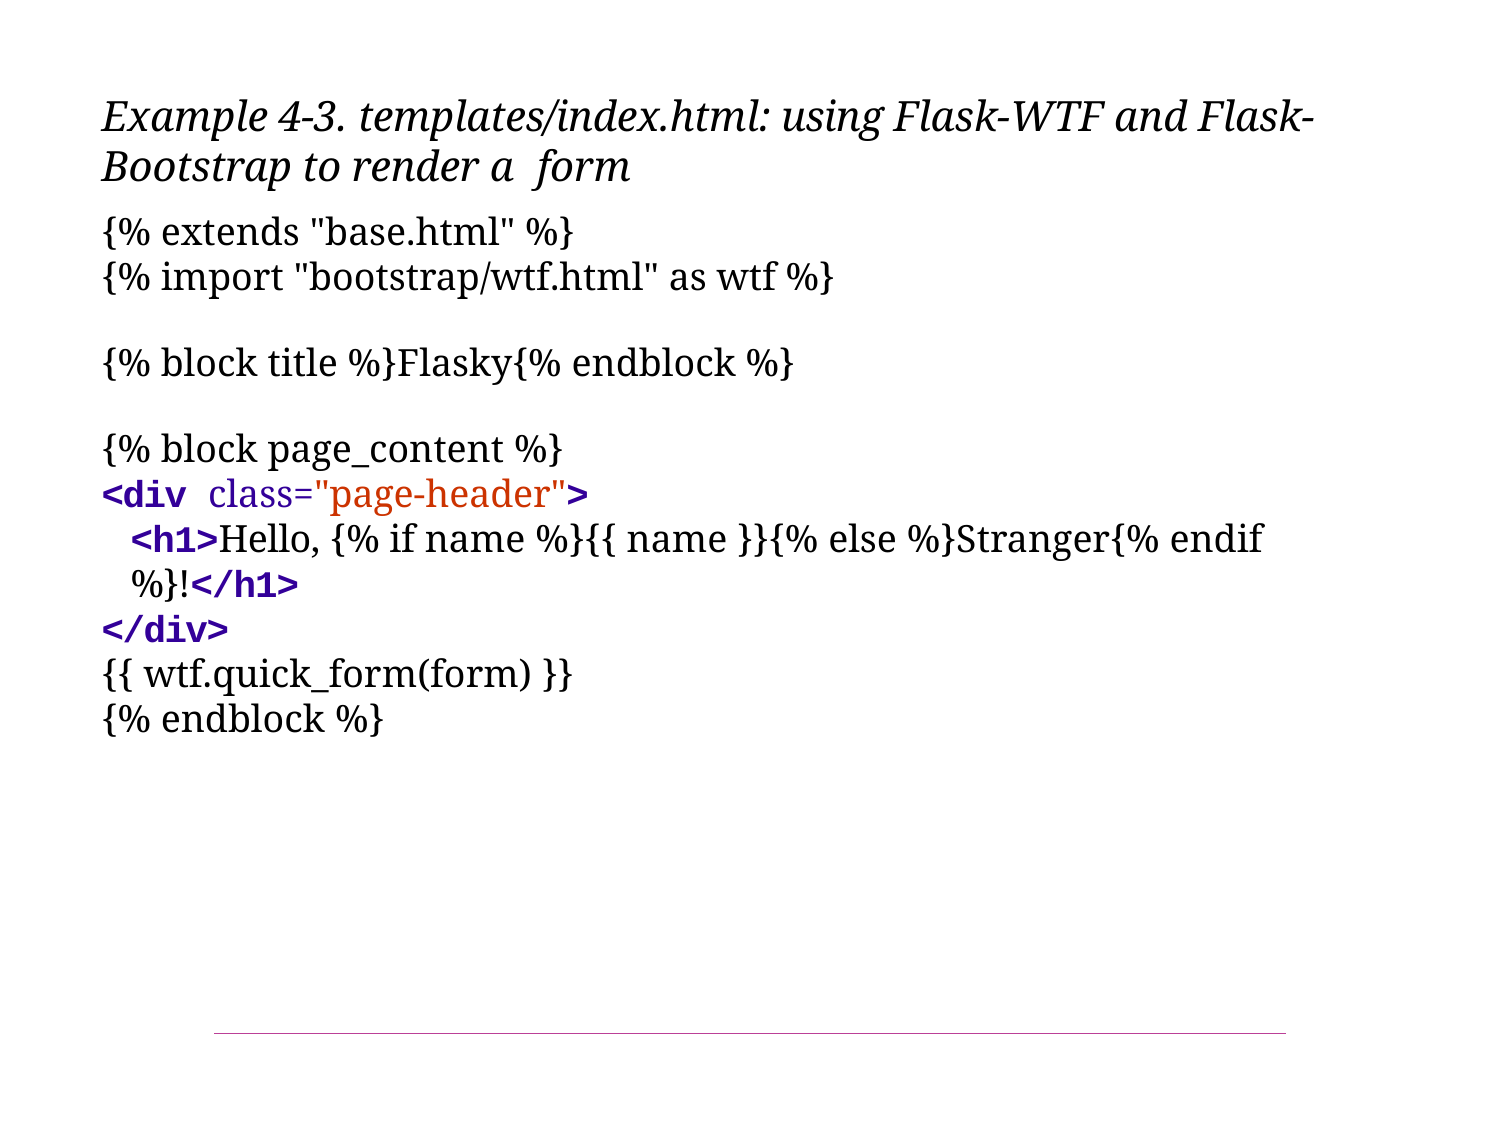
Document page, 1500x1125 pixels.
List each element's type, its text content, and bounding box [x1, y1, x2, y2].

text_box Example 4-3. templates/index.html: using Flask-WTF and Flask-Bootstrap to render a form {% extends "base.html" %} {% import "bootstrap/wtf.html" as wtf %} {% block title %}Flasky{% endblock %} {% block page_content %} <div class="page-header"> <h1>Hello, {% if name %}{{ name }}{% else %}Stranger{% endif %}!</h1> </div> {{ wtf.quick_form(form) }} {% endblock %} [99, 86, 1425, 754]
